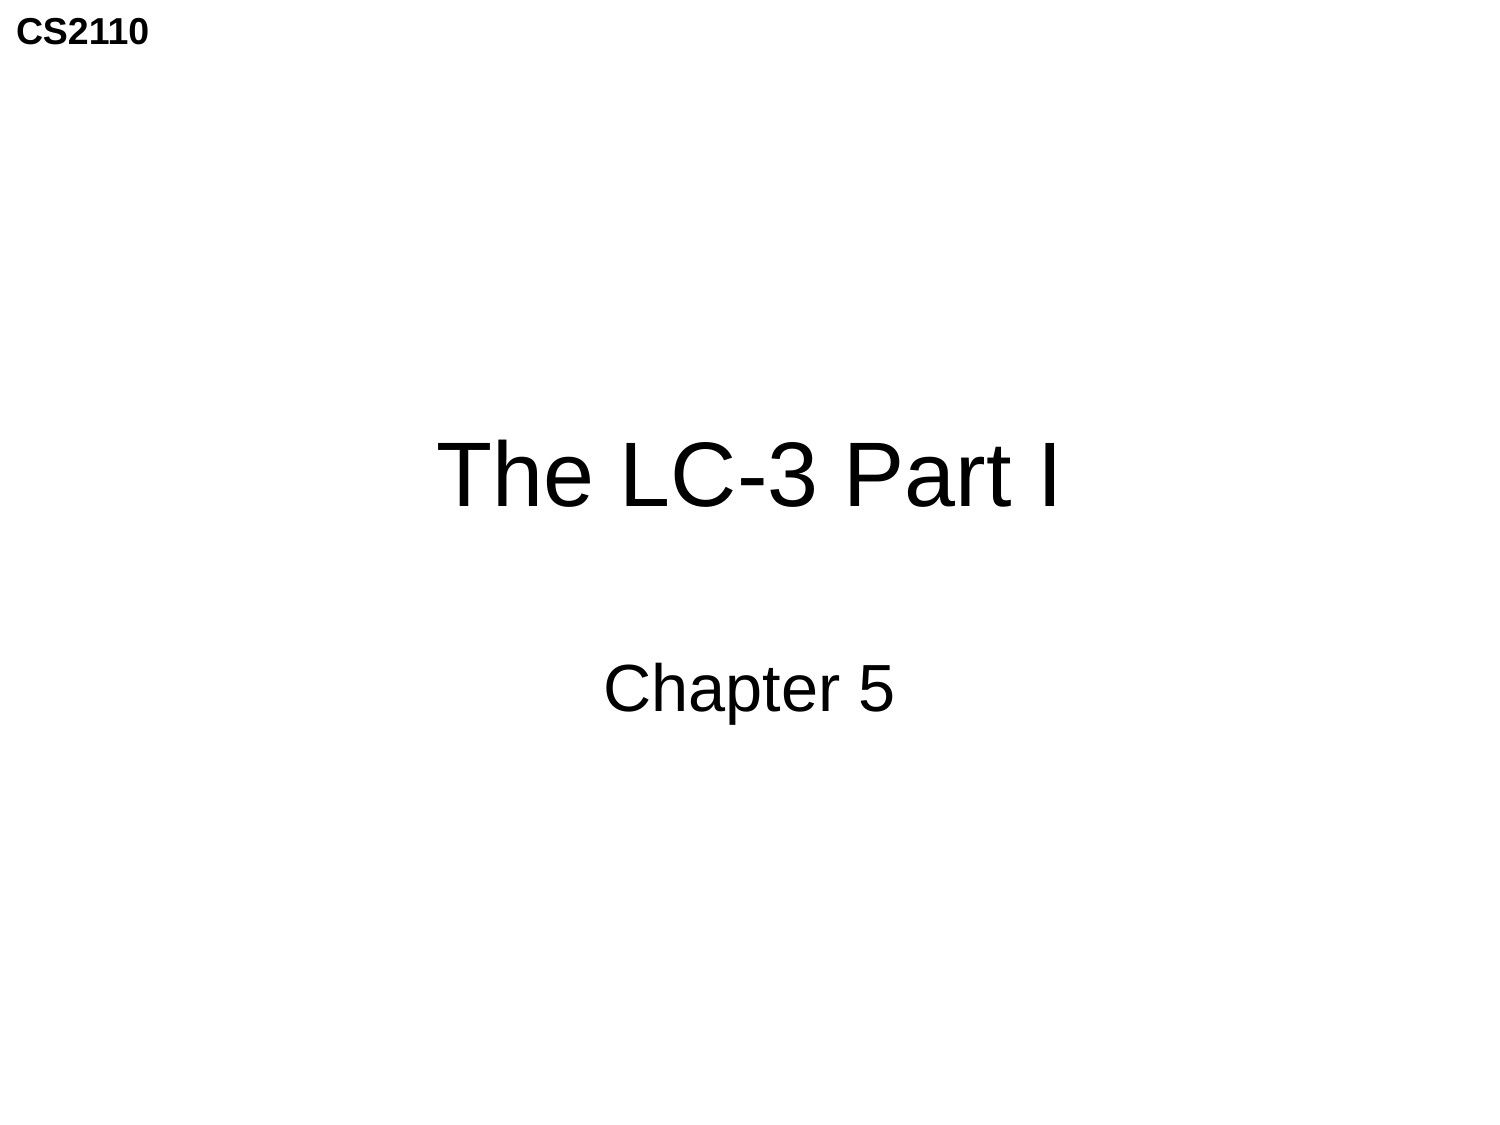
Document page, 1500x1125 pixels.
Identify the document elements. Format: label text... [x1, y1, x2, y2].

title The LC-3 Part I [112, 349, 1388, 591]
subtitle Chapter 5 [225, 637, 1275, 925]
